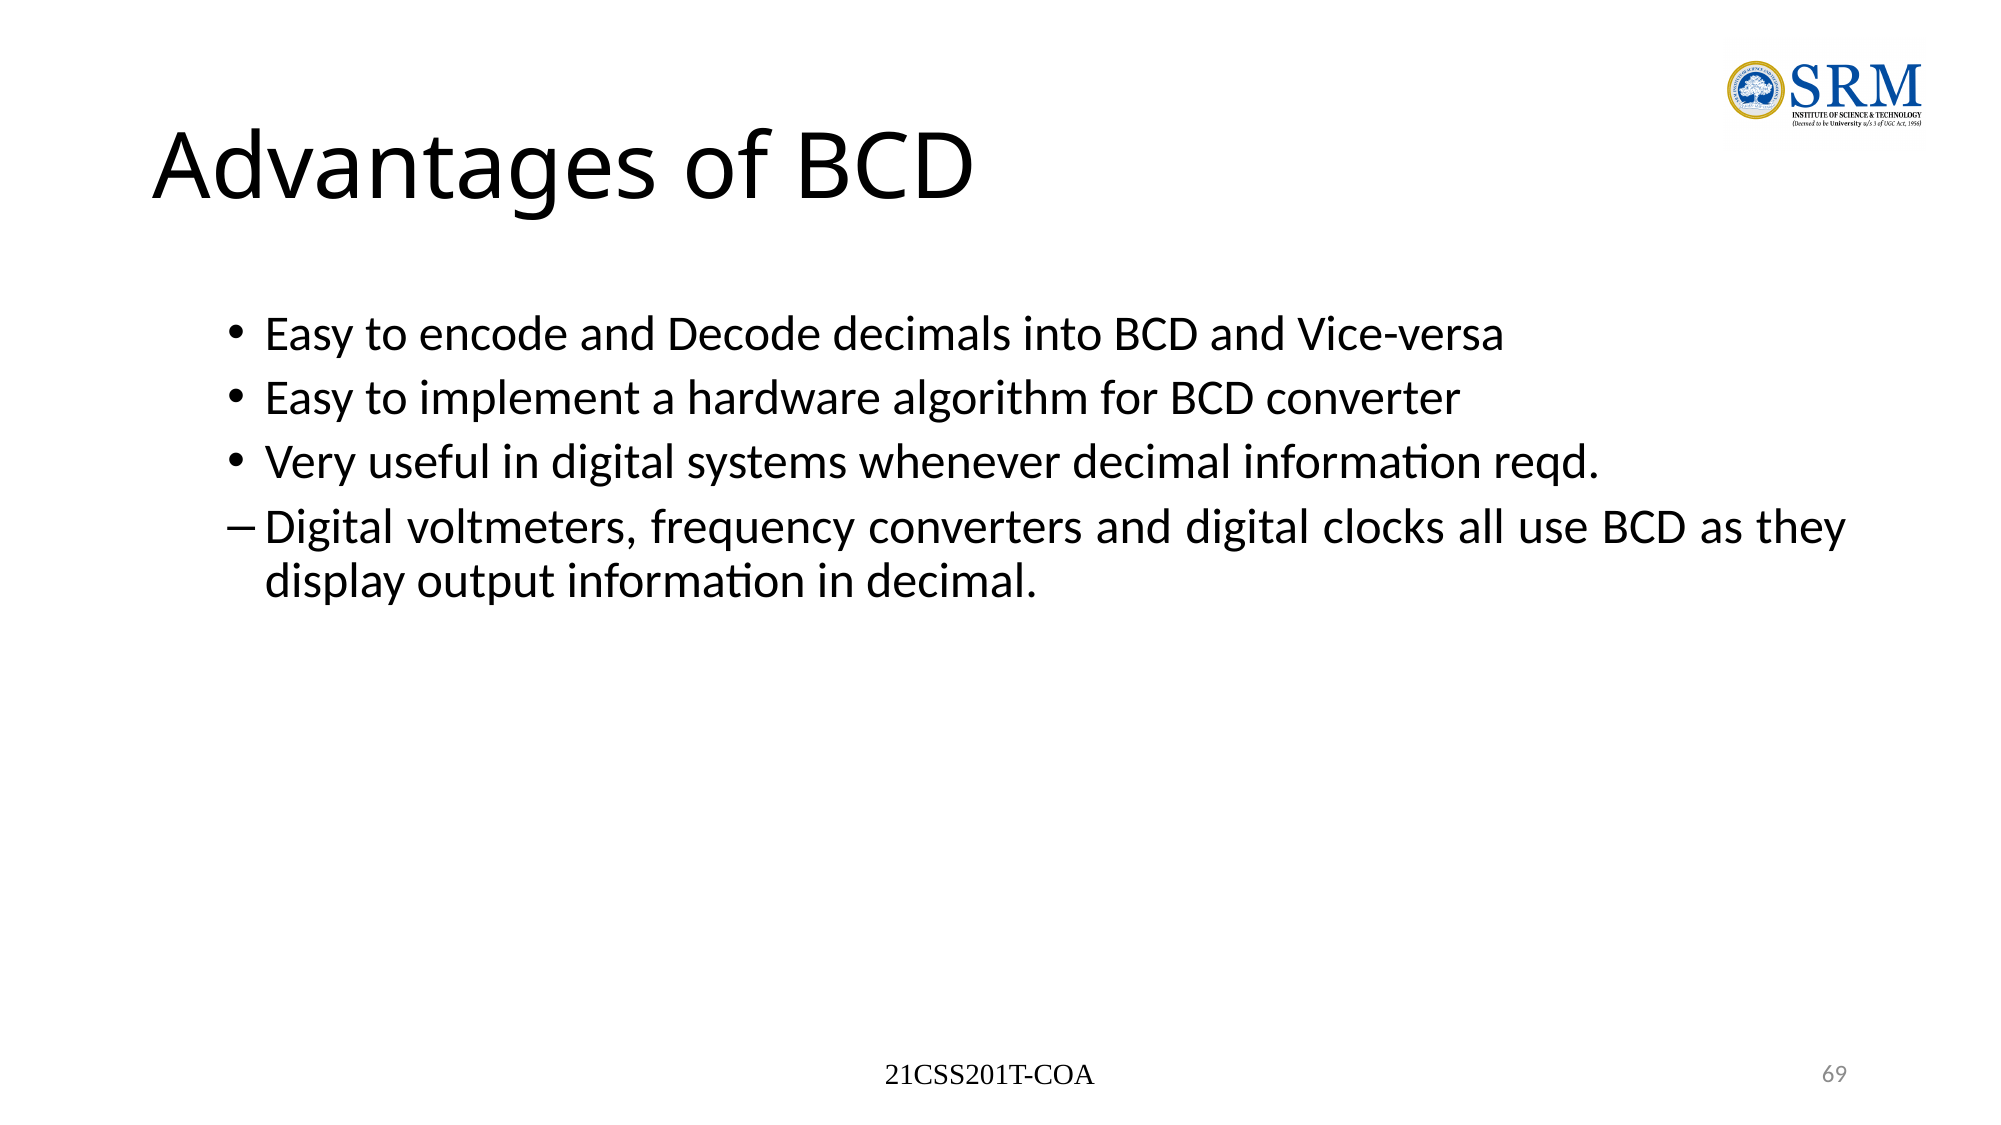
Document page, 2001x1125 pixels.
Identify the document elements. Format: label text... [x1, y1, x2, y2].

list Easy to encode and Decode decimals into BCD and Vice-versa Easy to implement a hardware algorithm for BCD converter Very useful in digital systems whenever decimal information reqd. Digital voltmeters, frequency converters and digital clocks all use BCD as they display output information in decimal. [137, 299, 1863, 1014]
picture [1723, 37, 1926, 151]
footer 21CSS201T-COA [662, 1042, 1338, 1103]
slide_number 69 [1412, 1042, 1863, 1103]
title Advantages of BCD [137, 59, 1863, 278]
